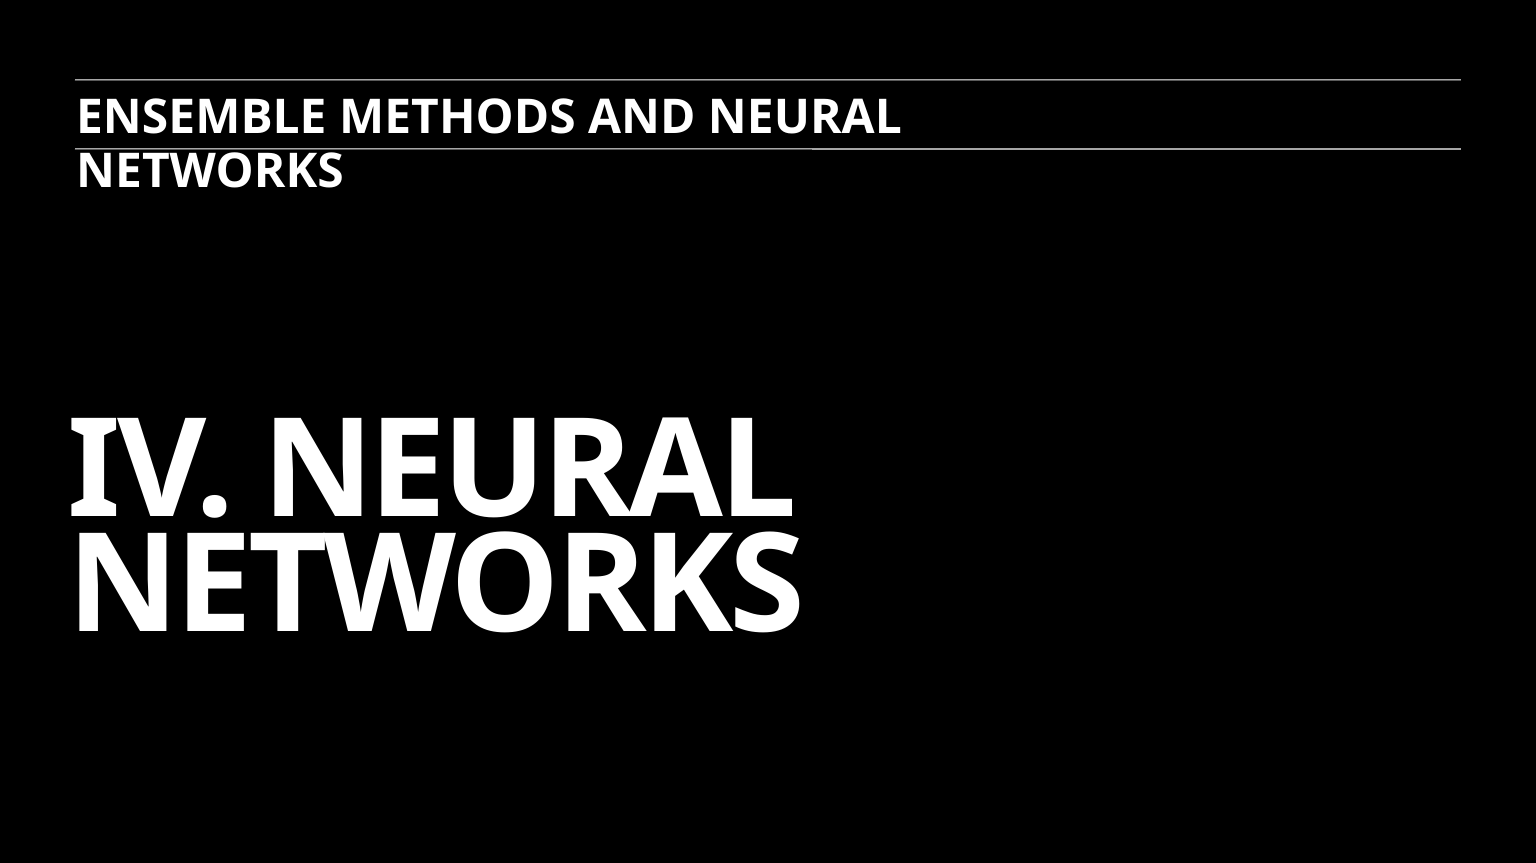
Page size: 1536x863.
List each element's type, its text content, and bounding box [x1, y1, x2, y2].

title IV. Neural networks [57, 418, 1440, 607]
list ENSEMBLE METHODS AND NEURAL NETWORKS [60, 81, 1111, 132]
